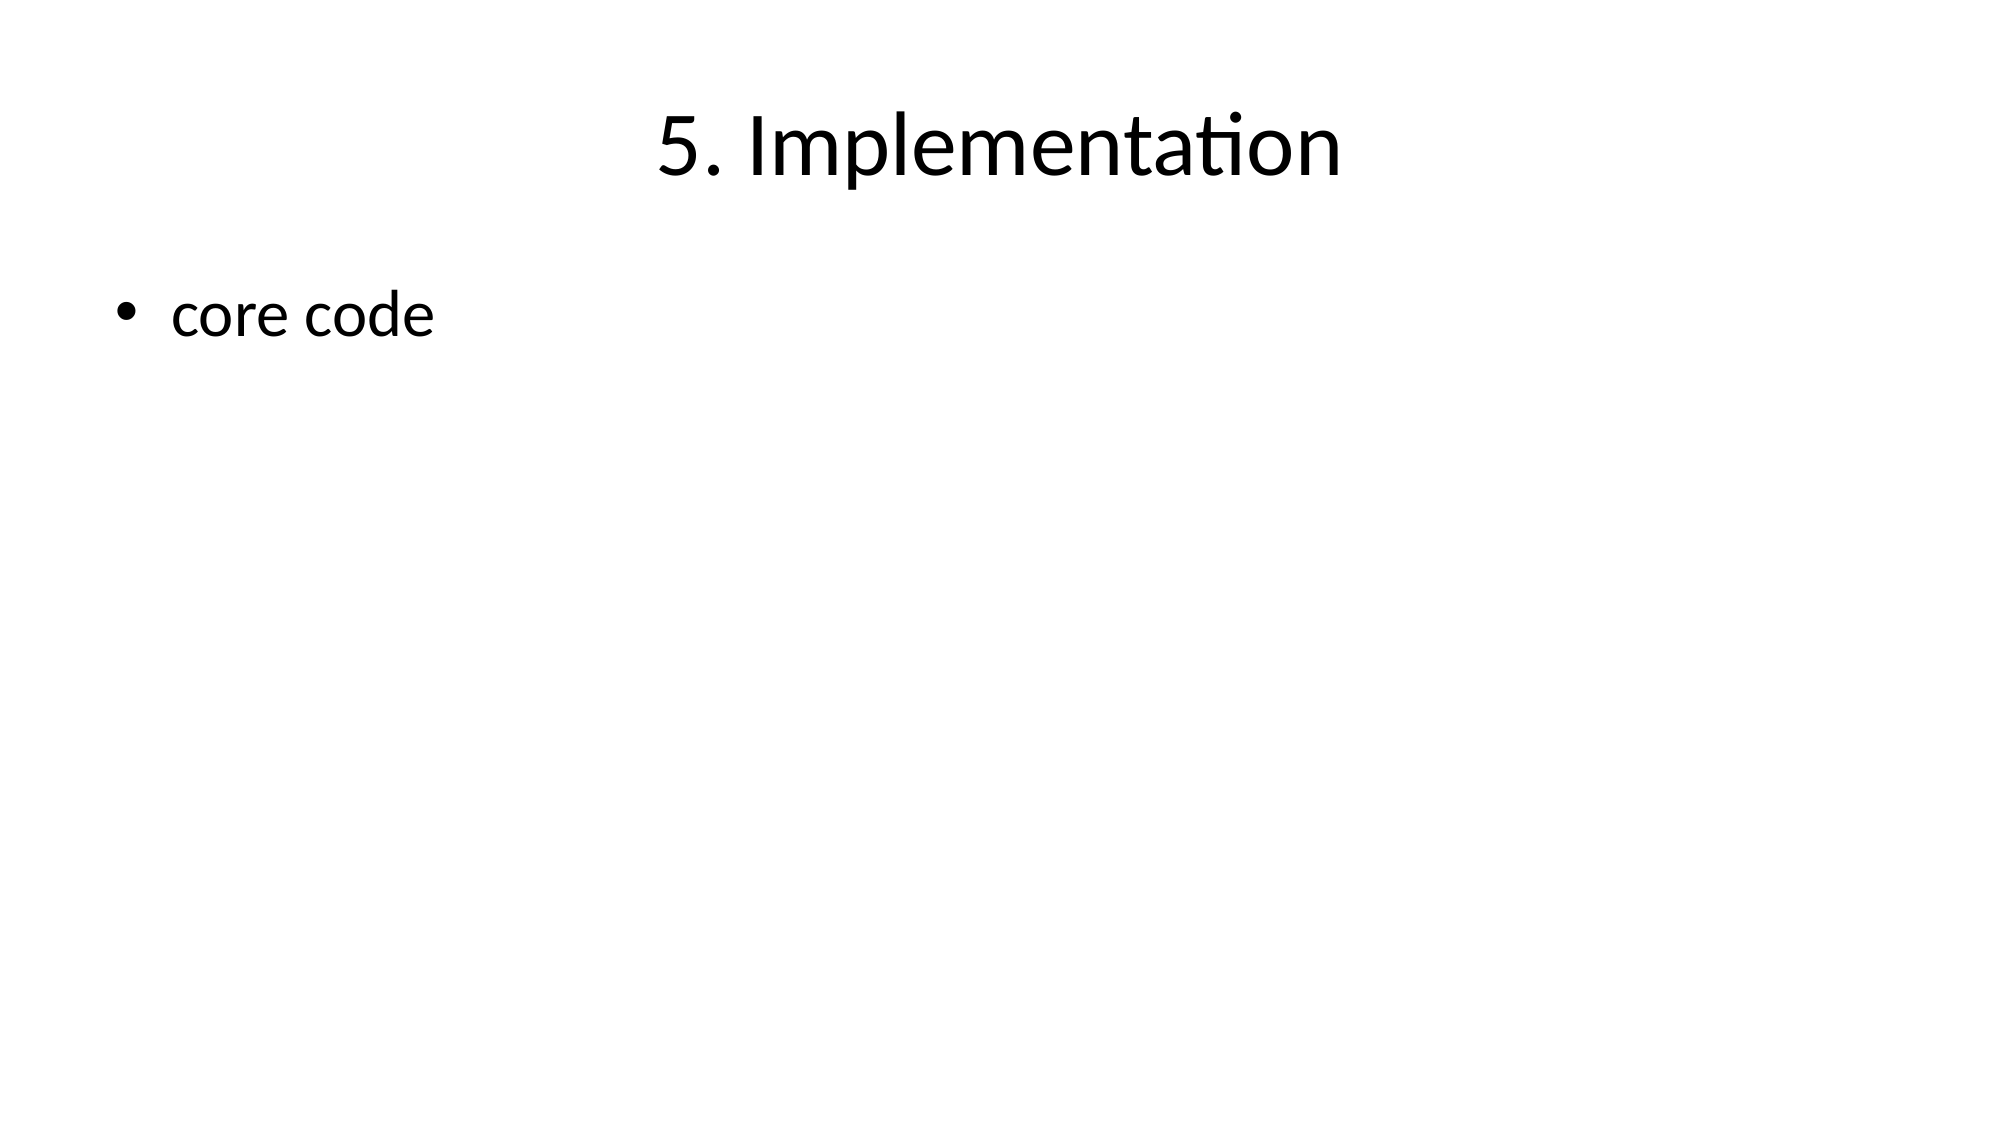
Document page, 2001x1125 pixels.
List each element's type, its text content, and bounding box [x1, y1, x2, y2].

title 5. Implementation [99, 45, 1900, 233]
list core code [99, 262, 1900, 1005]
